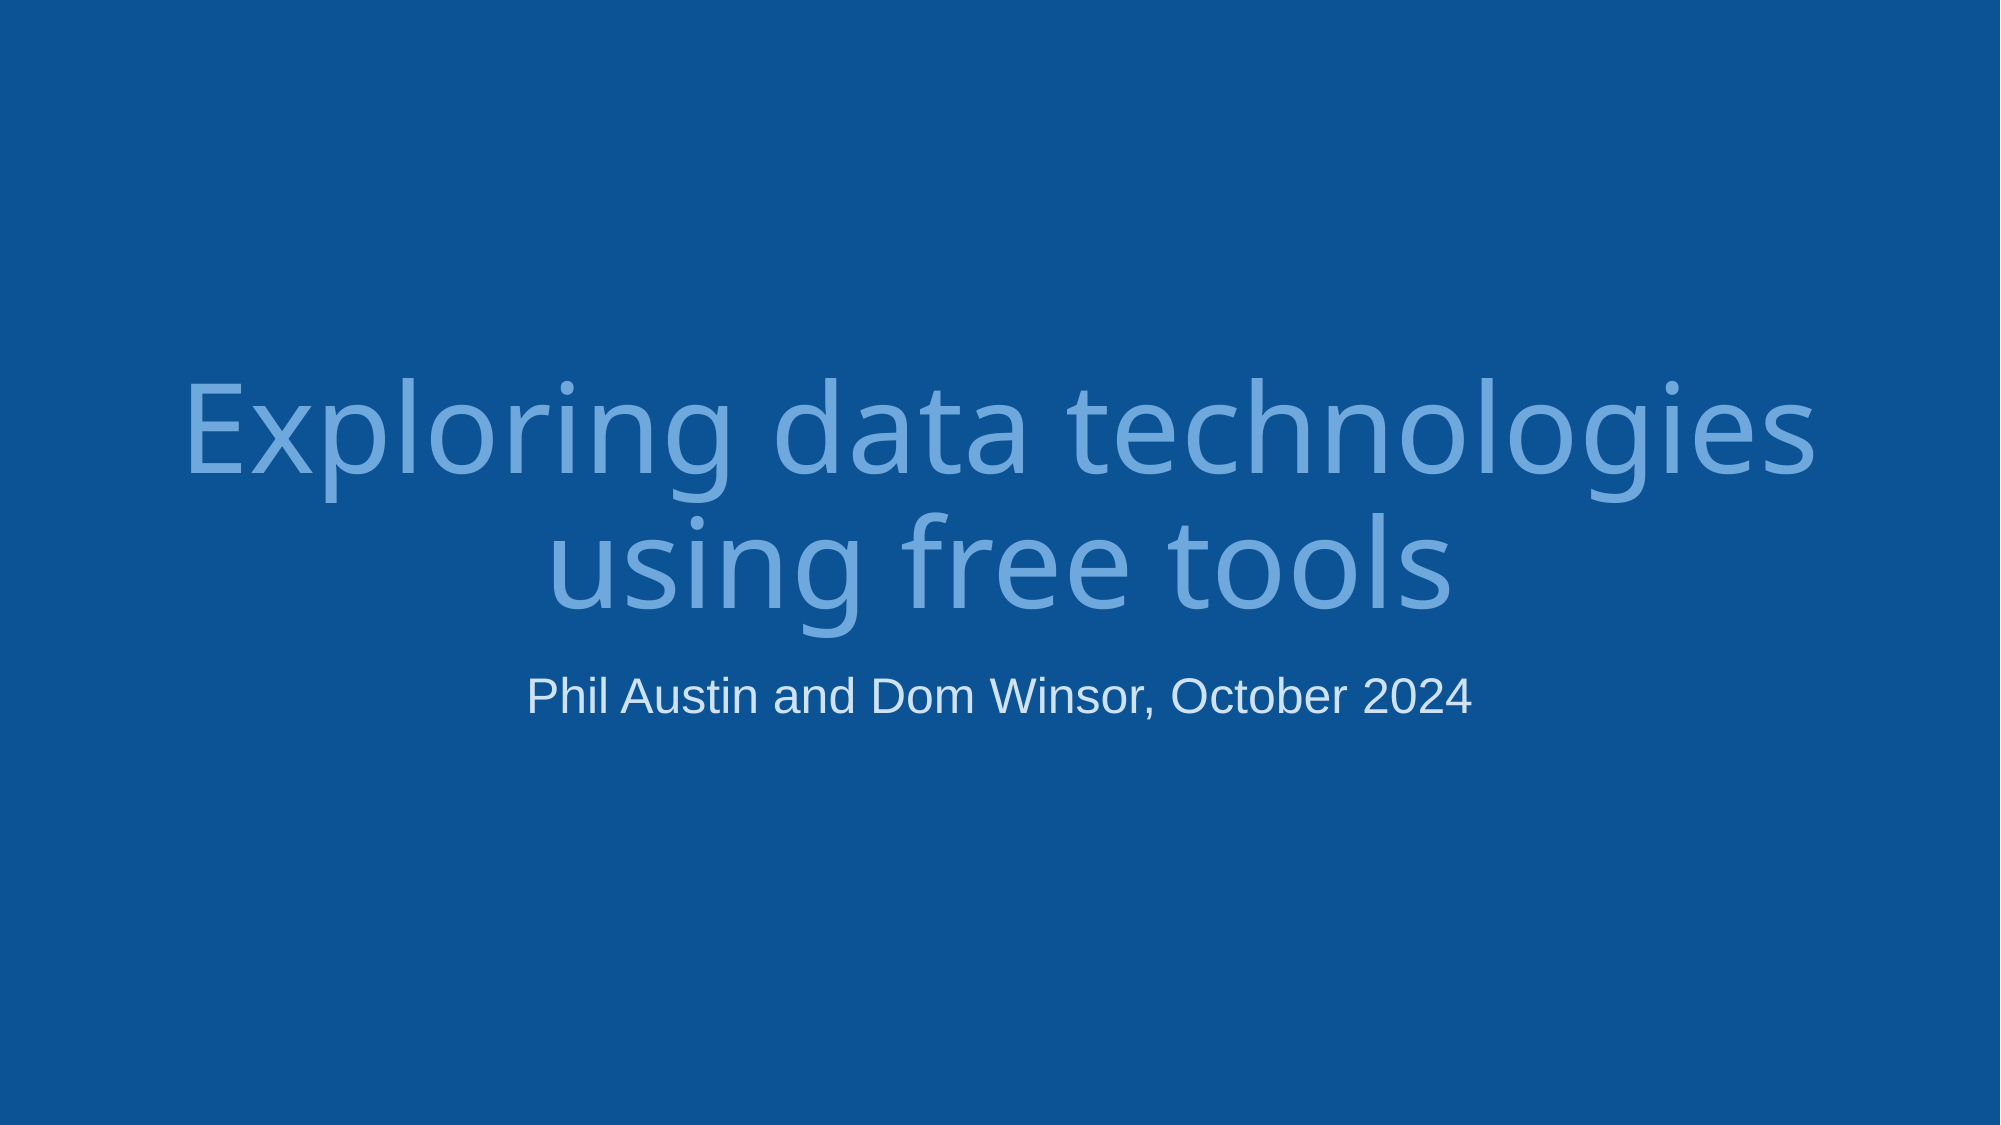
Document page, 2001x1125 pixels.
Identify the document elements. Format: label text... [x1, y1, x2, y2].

title Exploring data technologies using free tools [0, 342, 2000, 643]
subtitle Phil Austin and Dom Winsor, October 2024 [0, 662, 2000, 737]
